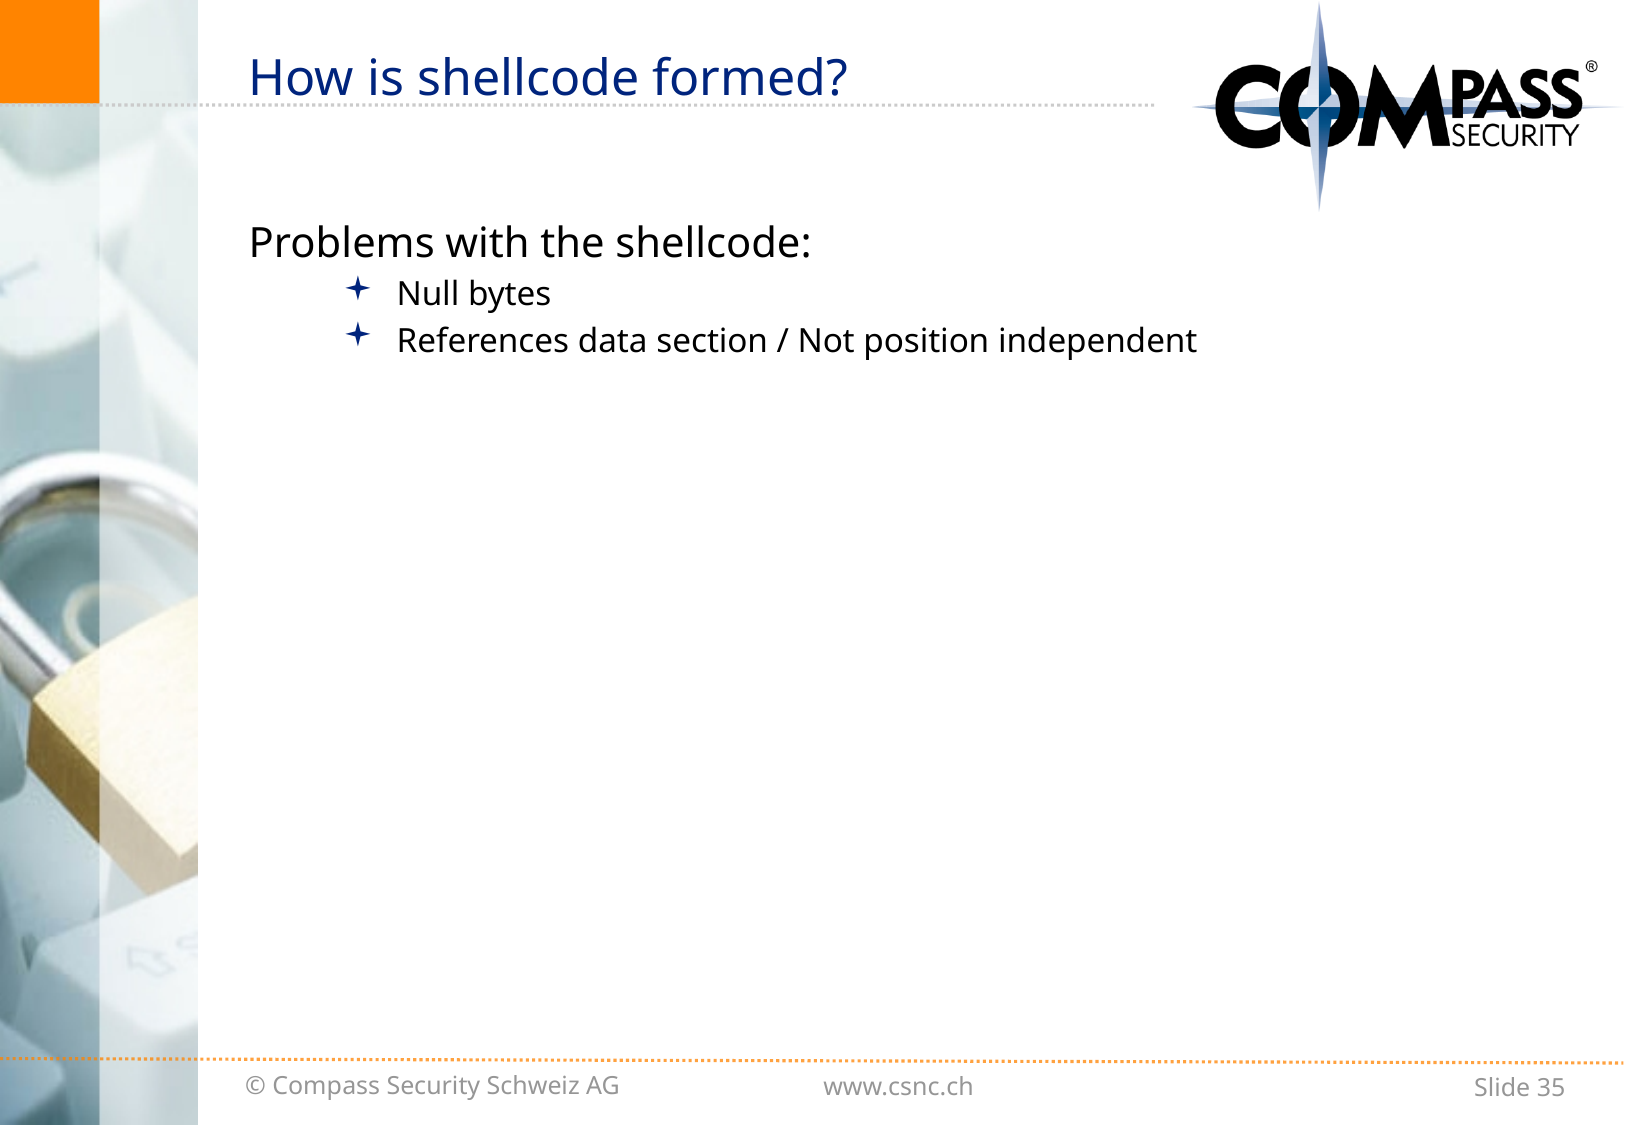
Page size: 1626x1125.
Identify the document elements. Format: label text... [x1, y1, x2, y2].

picture [0, 0, 198, 1125]
title How is shellcode formed? [233, 0, 1144, 151]
picture [1192, 1, 1624, 212]
list Problems with the shellcode: Null bytes References data section / Not position independent [233, 208, 1584, 1033]
